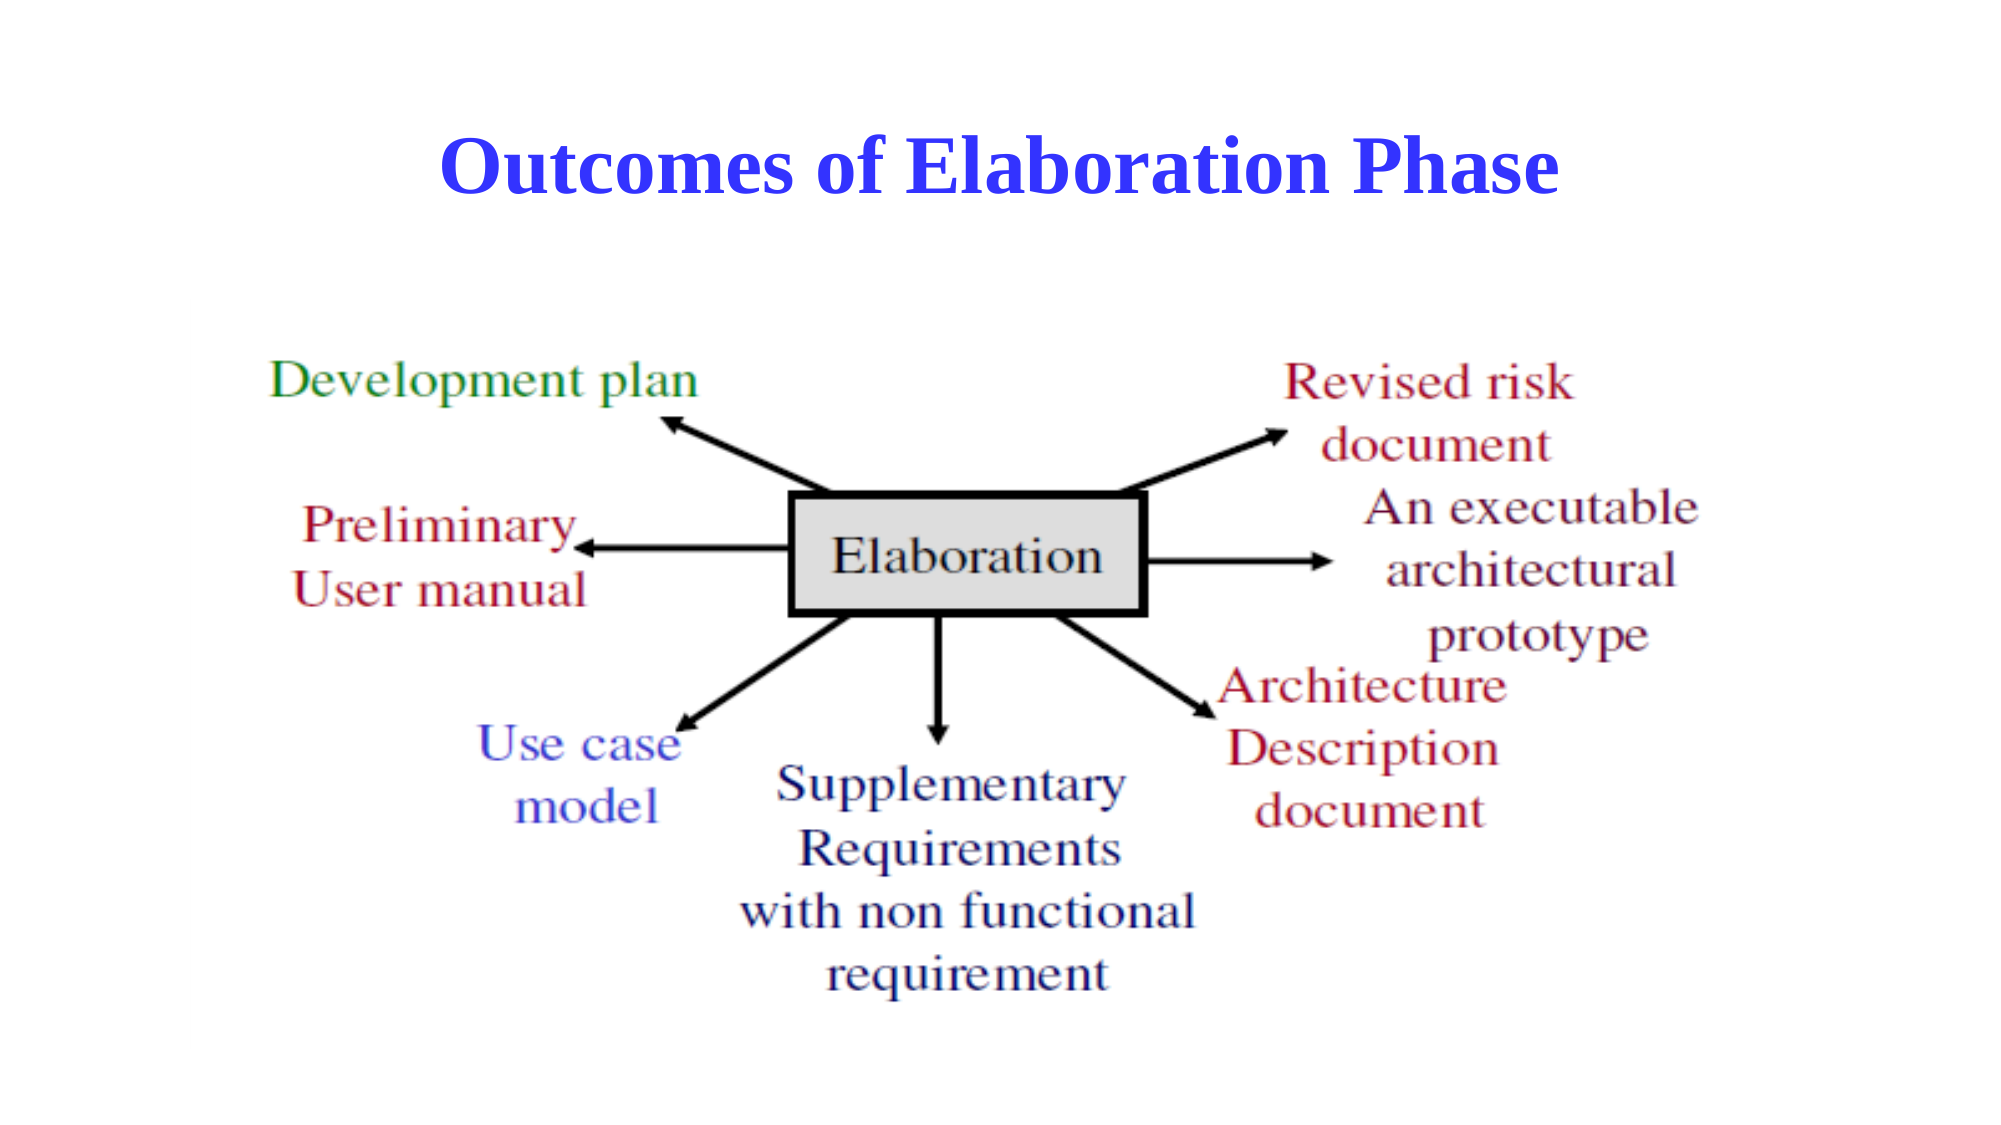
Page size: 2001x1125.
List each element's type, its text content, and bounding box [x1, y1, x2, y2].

picture [189, 299, 1796, 1049]
title Outcomes of Elaboration Phase [249, 76, 1750, 220]
